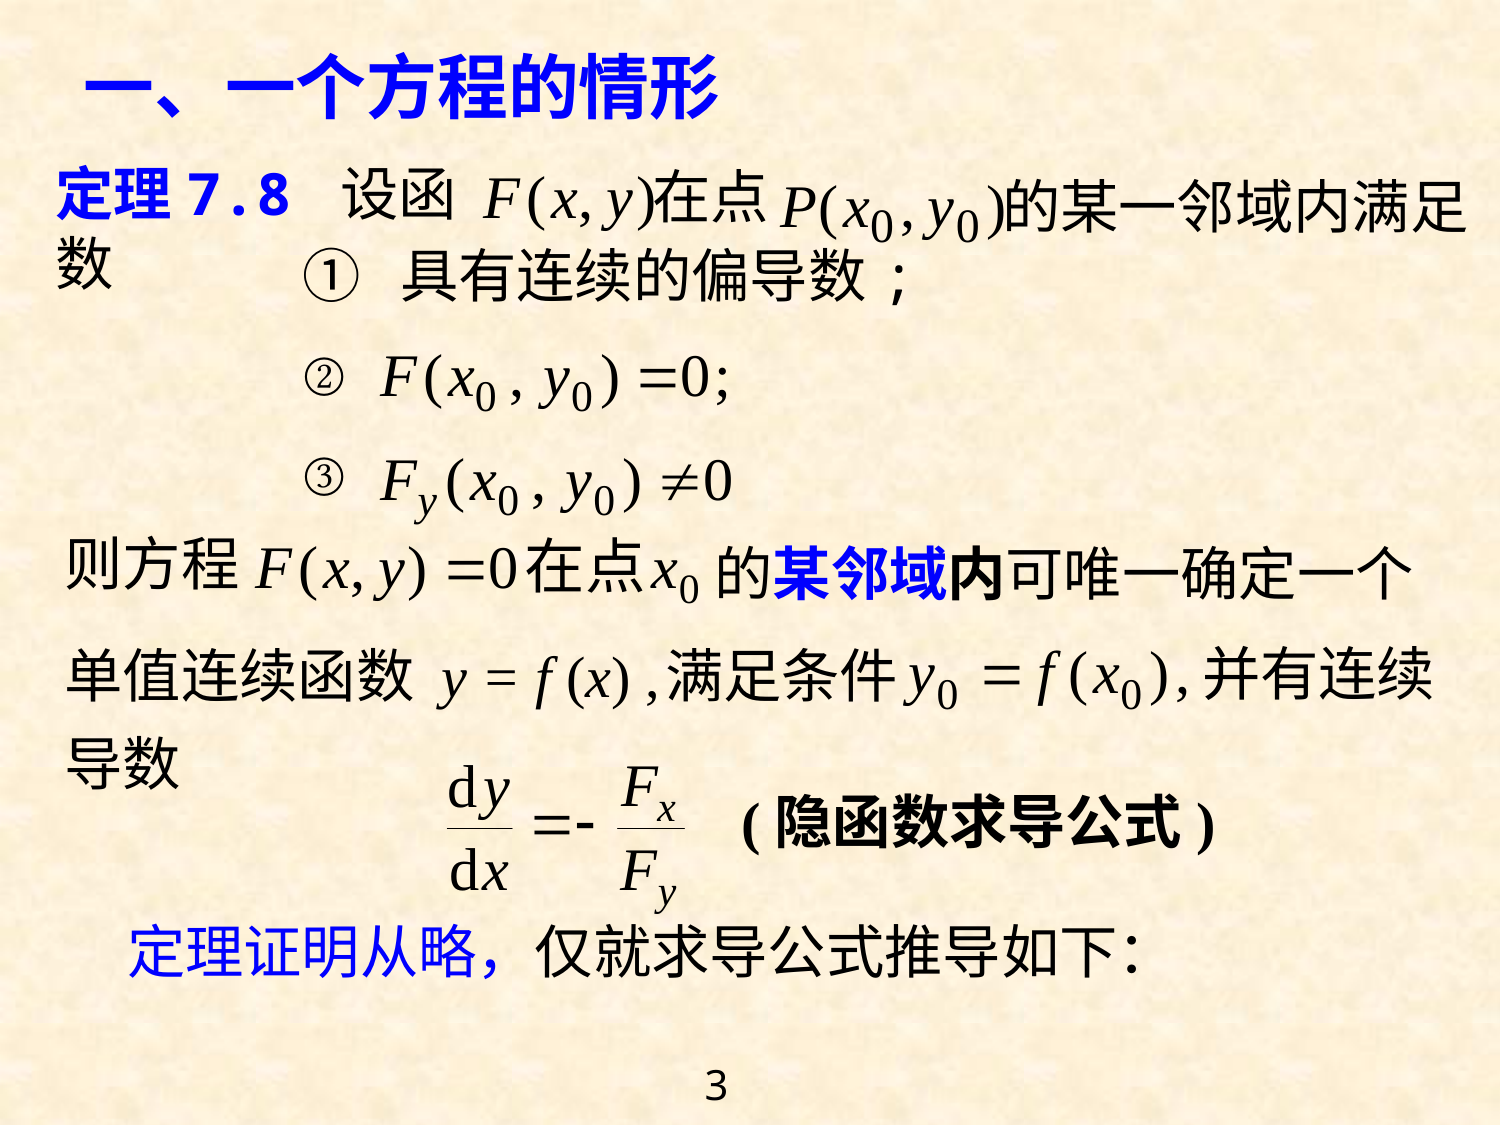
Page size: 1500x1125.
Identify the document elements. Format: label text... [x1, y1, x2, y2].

text_box 定理证明从略，仅就求导公式推导如下： [112, 908, 1282, 993]
text_box 则方程 [49, 519, 350, 604]
text_box ② [287, 329, 463, 415]
slide_number 3 [541, 1051, 892, 1125]
text_box 并有连续 [1187, 629, 1475, 715]
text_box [249, 532, 703, 610]
text_box 满足条件 [650, 631, 914, 717]
text_box 的某邻域内可唯一确定一个 [705, 529, 1463, 615]
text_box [478, 170, 660, 238]
text_box 导数 [50, 719, 225, 804]
text_box 的某一邻域内满足 [987, 162, 1488, 248]
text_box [374, 343, 734, 418]
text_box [899, 641, 1194, 716]
text_box (隐函数求导公式) [726, 778, 1239, 863]
text_box ① 具有连续的偏导数; [287, 231, 938, 317]
title 一、一个方程的情形 [68, 42, 845, 143]
text_box 在点 [637, 152, 800, 238]
text_box ③ [287, 429, 463, 515]
picture [0, 0, 1500, 1125]
text_box 定理7.8 设函数 [41, 149, 528, 305]
text_box 单值连续函数 y = f (x) , [50, 631, 650, 717]
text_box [374, 447, 738, 530]
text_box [442, 754, 689, 920]
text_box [774, 174, 1011, 249]
